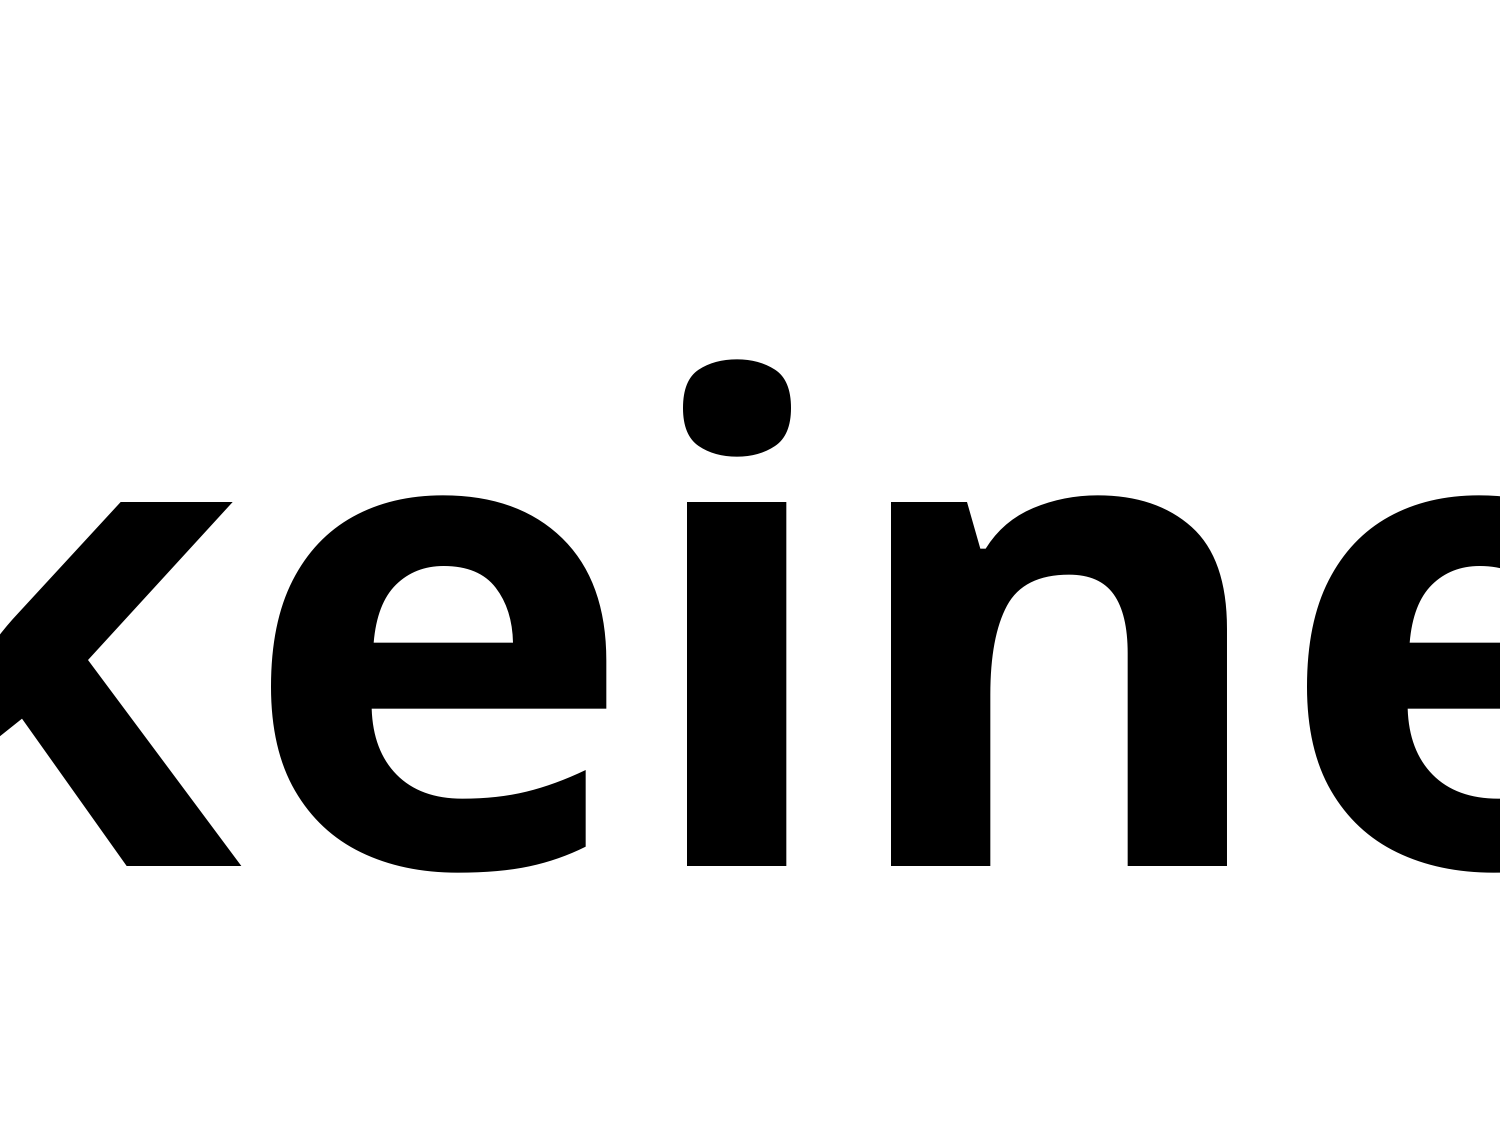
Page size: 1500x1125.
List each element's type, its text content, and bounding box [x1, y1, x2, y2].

text_box keine [74, 149, 1425, 1050]
